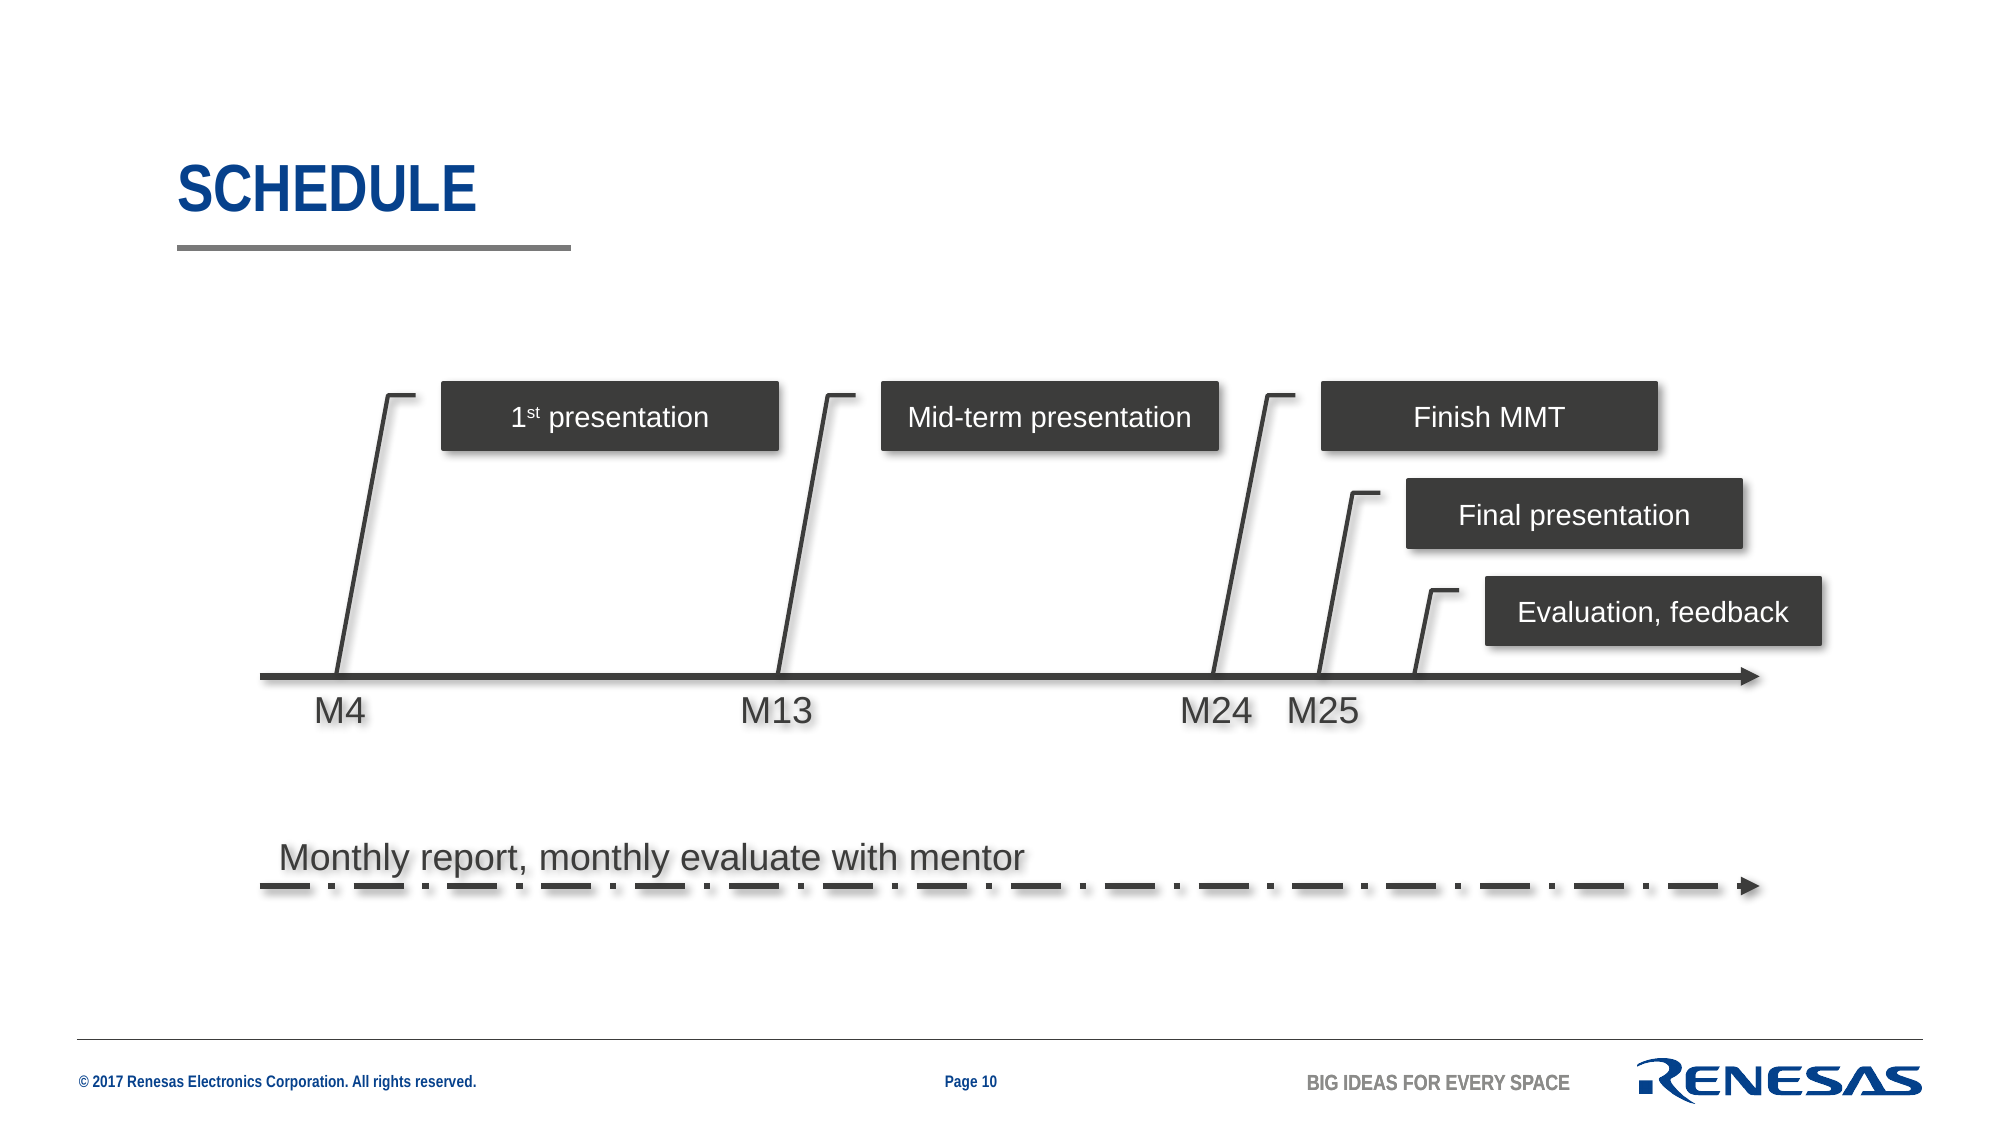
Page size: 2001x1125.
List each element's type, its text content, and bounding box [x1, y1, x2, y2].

text_box M13 [725, 685, 828, 739]
text_box M25 [1271, 685, 1375, 739]
text_box Evaluation, feedback [1485, 576, 1822, 646]
title SCHEDULE [177, 153, 1575, 227]
text_box Final presentation [1316, 490, 1381, 674]
text_box Mid-term presentation [881, 381, 1219, 451]
text_box Finish MMT [1321, 381, 1658, 451]
text_box Mid-term presentation [775, 393, 856, 674]
text_box Monthly report, monthly evaluate with mentor [263, 825, 1041, 885]
text_box Evaluation, feedback [1412, 588, 1460, 675]
text_box Finish MMT [1210, 393, 1296, 674]
text_box 1st presentation [334, 393, 416, 674]
text_box 1st presentation [441, 381, 779, 451]
slide_number Page 10 [944, 1070, 1056, 1091]
picture [1637, 1058, 1922, 1104]
text_box M24 [1165, 685, 1268, 739]
text_box M4 [299, 685, 381, 739]
text_box Final presentation [1406, 478, 1743, 549]
